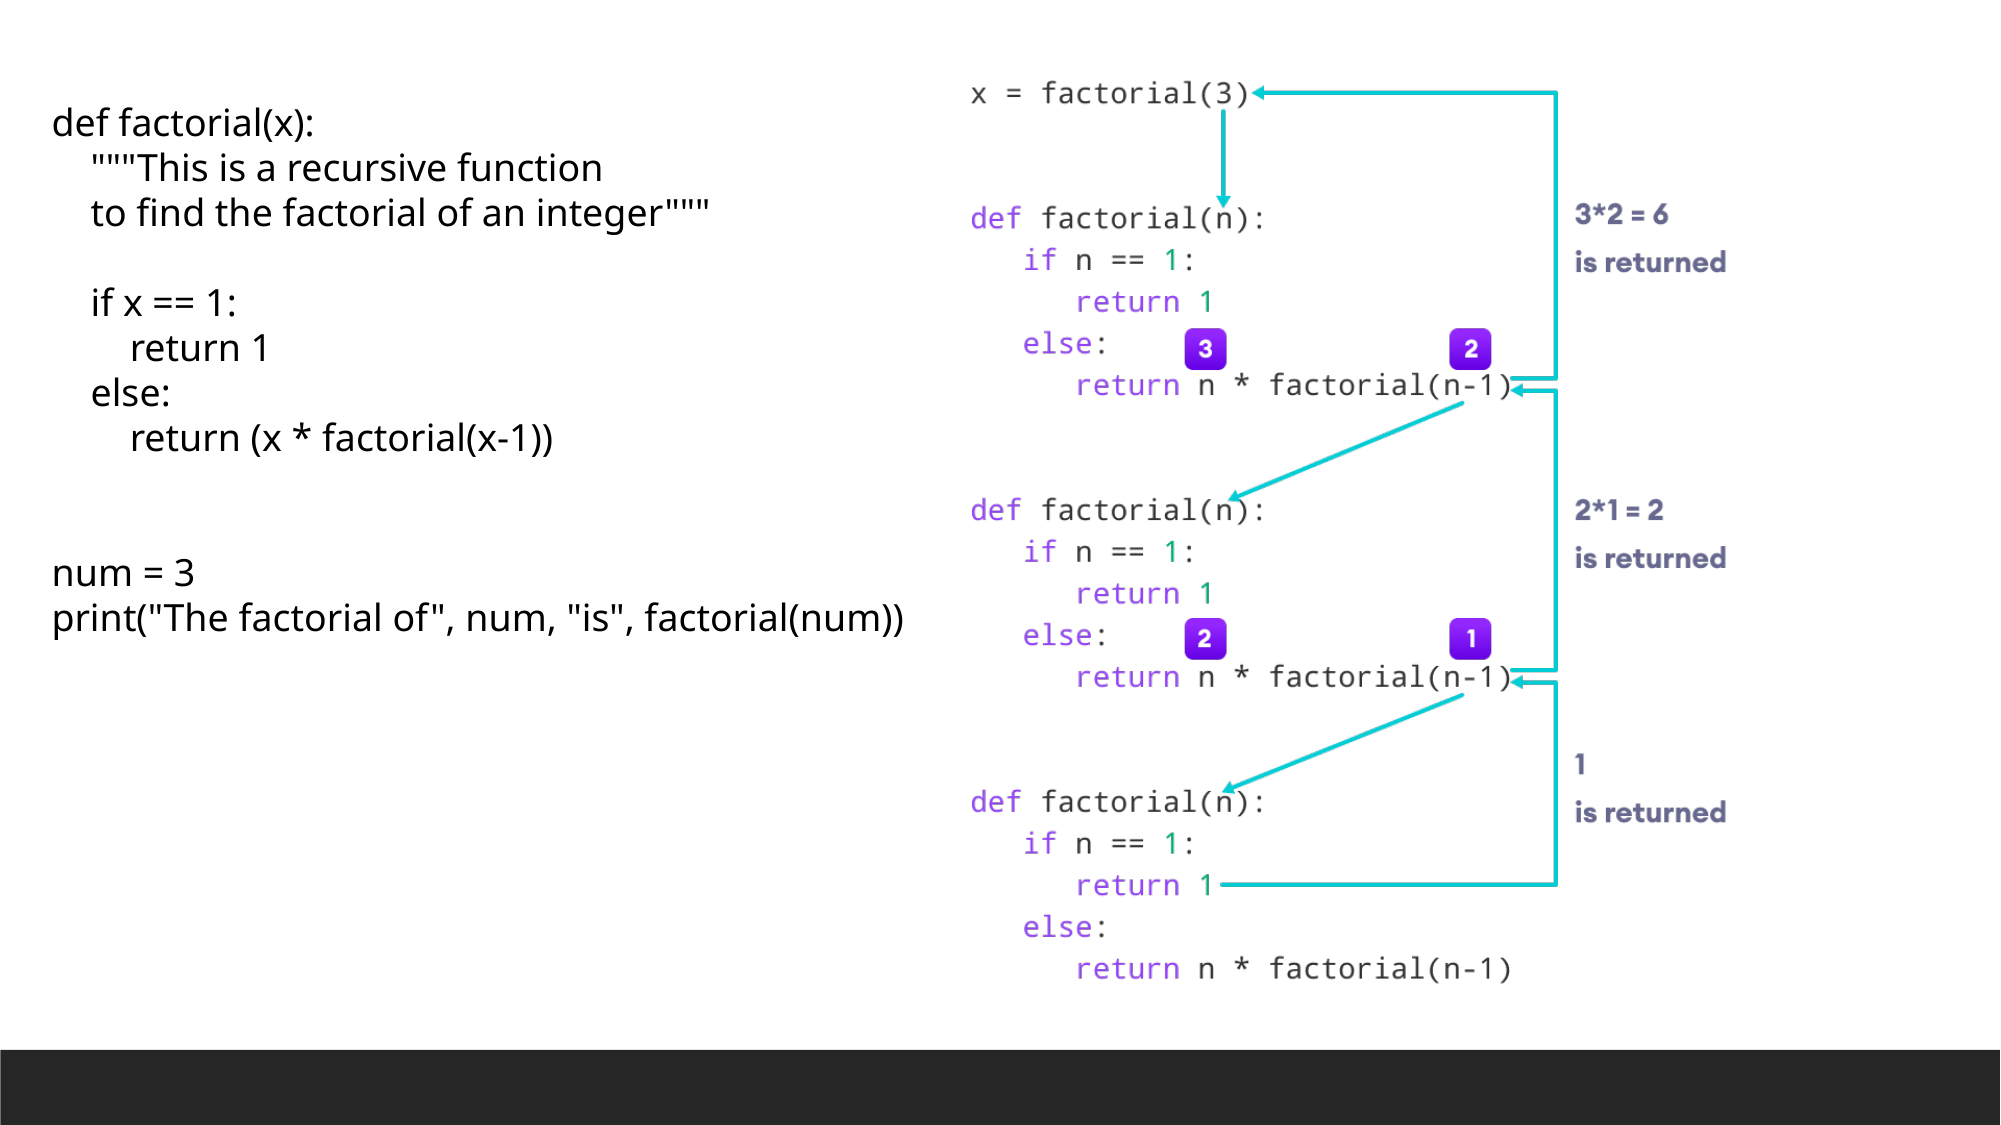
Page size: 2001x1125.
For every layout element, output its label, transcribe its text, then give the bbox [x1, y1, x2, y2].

picture [919, 21, 1779, 1040]
text_box def factorial(x): """This is a recursive function to find the factorial of an integer""" if x == 1: return 1 else: return (x * factorial(x-1)) num = 3 print("The factorial of", num, "is", factorial(num)) [36, 91, 916, 647]
